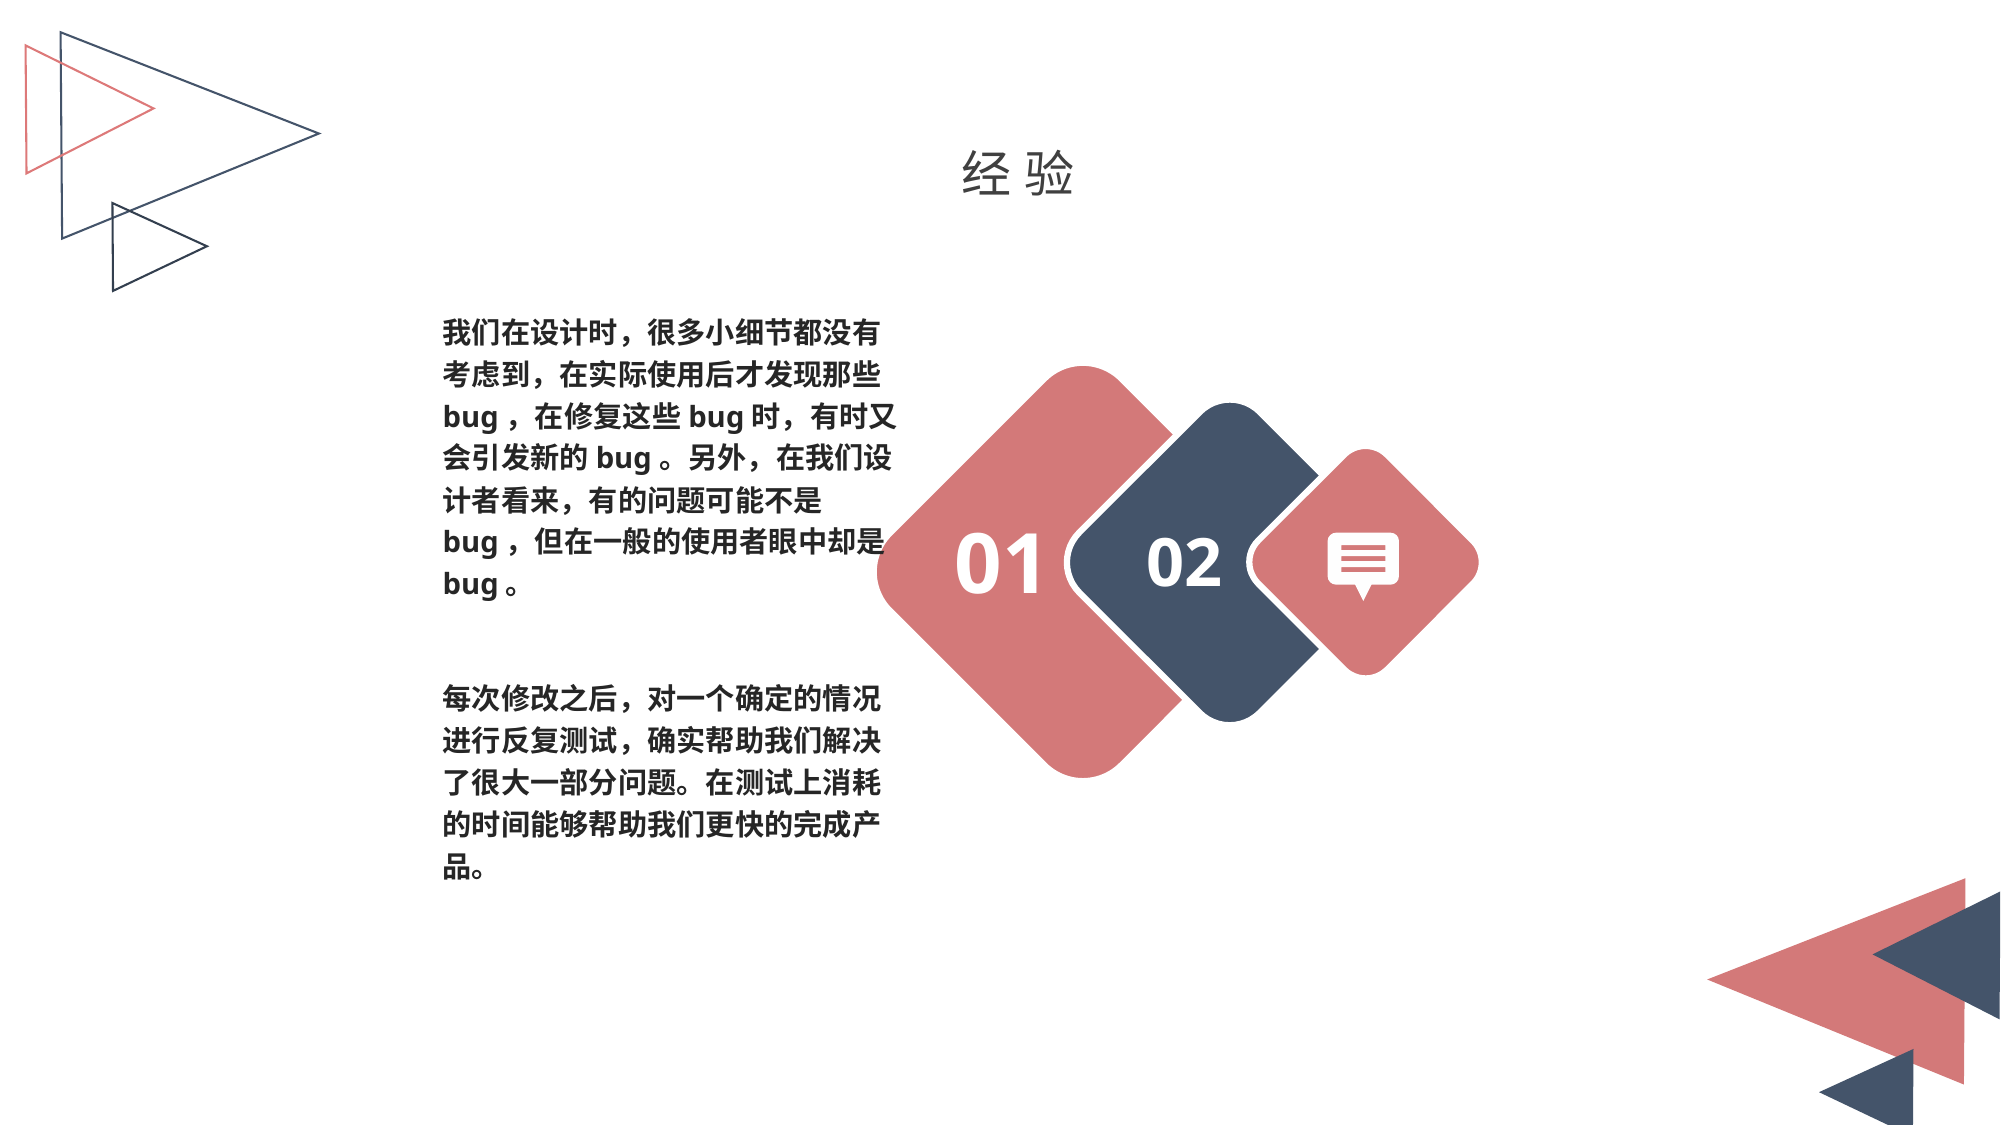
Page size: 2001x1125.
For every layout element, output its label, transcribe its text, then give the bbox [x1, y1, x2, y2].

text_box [1274, 471, 1457, 654]
text_box [880, 512, 1187, 783]
text_box 我们在设计时，很多小细节都没有考虑到，在实际使用后才发现那些bug，在修复这些bug时，有时又会引发新的bug。另外，在我们设计者看来，有的问题可能不是bug，但在一般的使用者眼中却是bug。 [442, 307, 907, 601]
text_box 经验 [579, 142, 1457, 203]
text_box 01 [909, 502, 1066, 618]
text_box [919, 361, 1177, 553]
text_box 02 [1100, 512, 1238, 607]
text_box [1066, 398, 1321, 727]
text_box 每次修改之后，对一个确定的情况进行反复测试，确实帮助我们解决了很大一部分问题。在测试上消耗的时间能够帮助我们更快的完成产品。 [442, 673, 907, 883]
